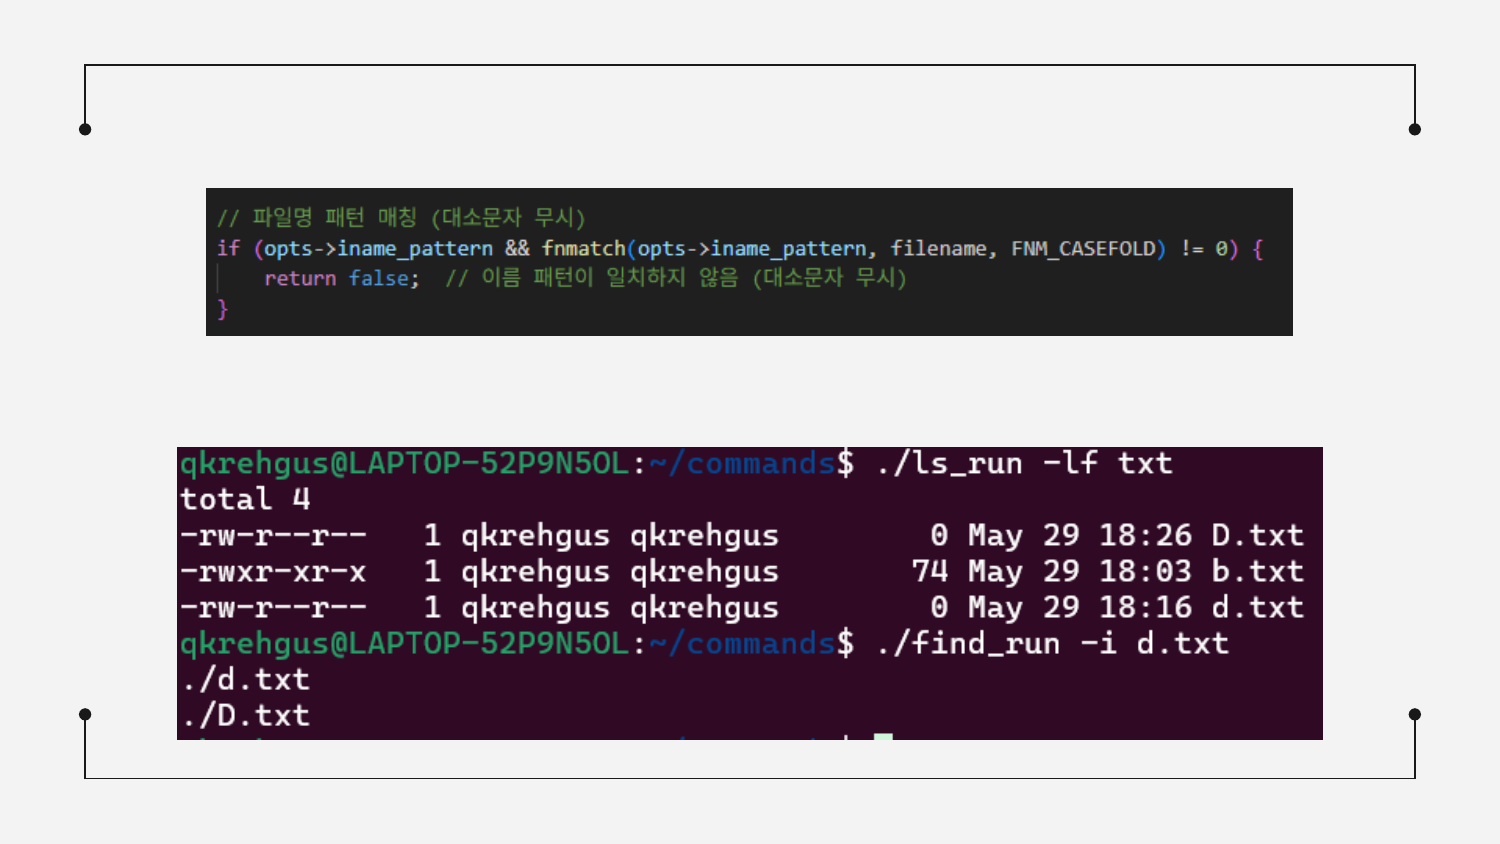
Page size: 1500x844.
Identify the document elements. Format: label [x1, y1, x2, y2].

picture [177, 447, 1323, 741]
picture [206, 188, 1294, 336]
